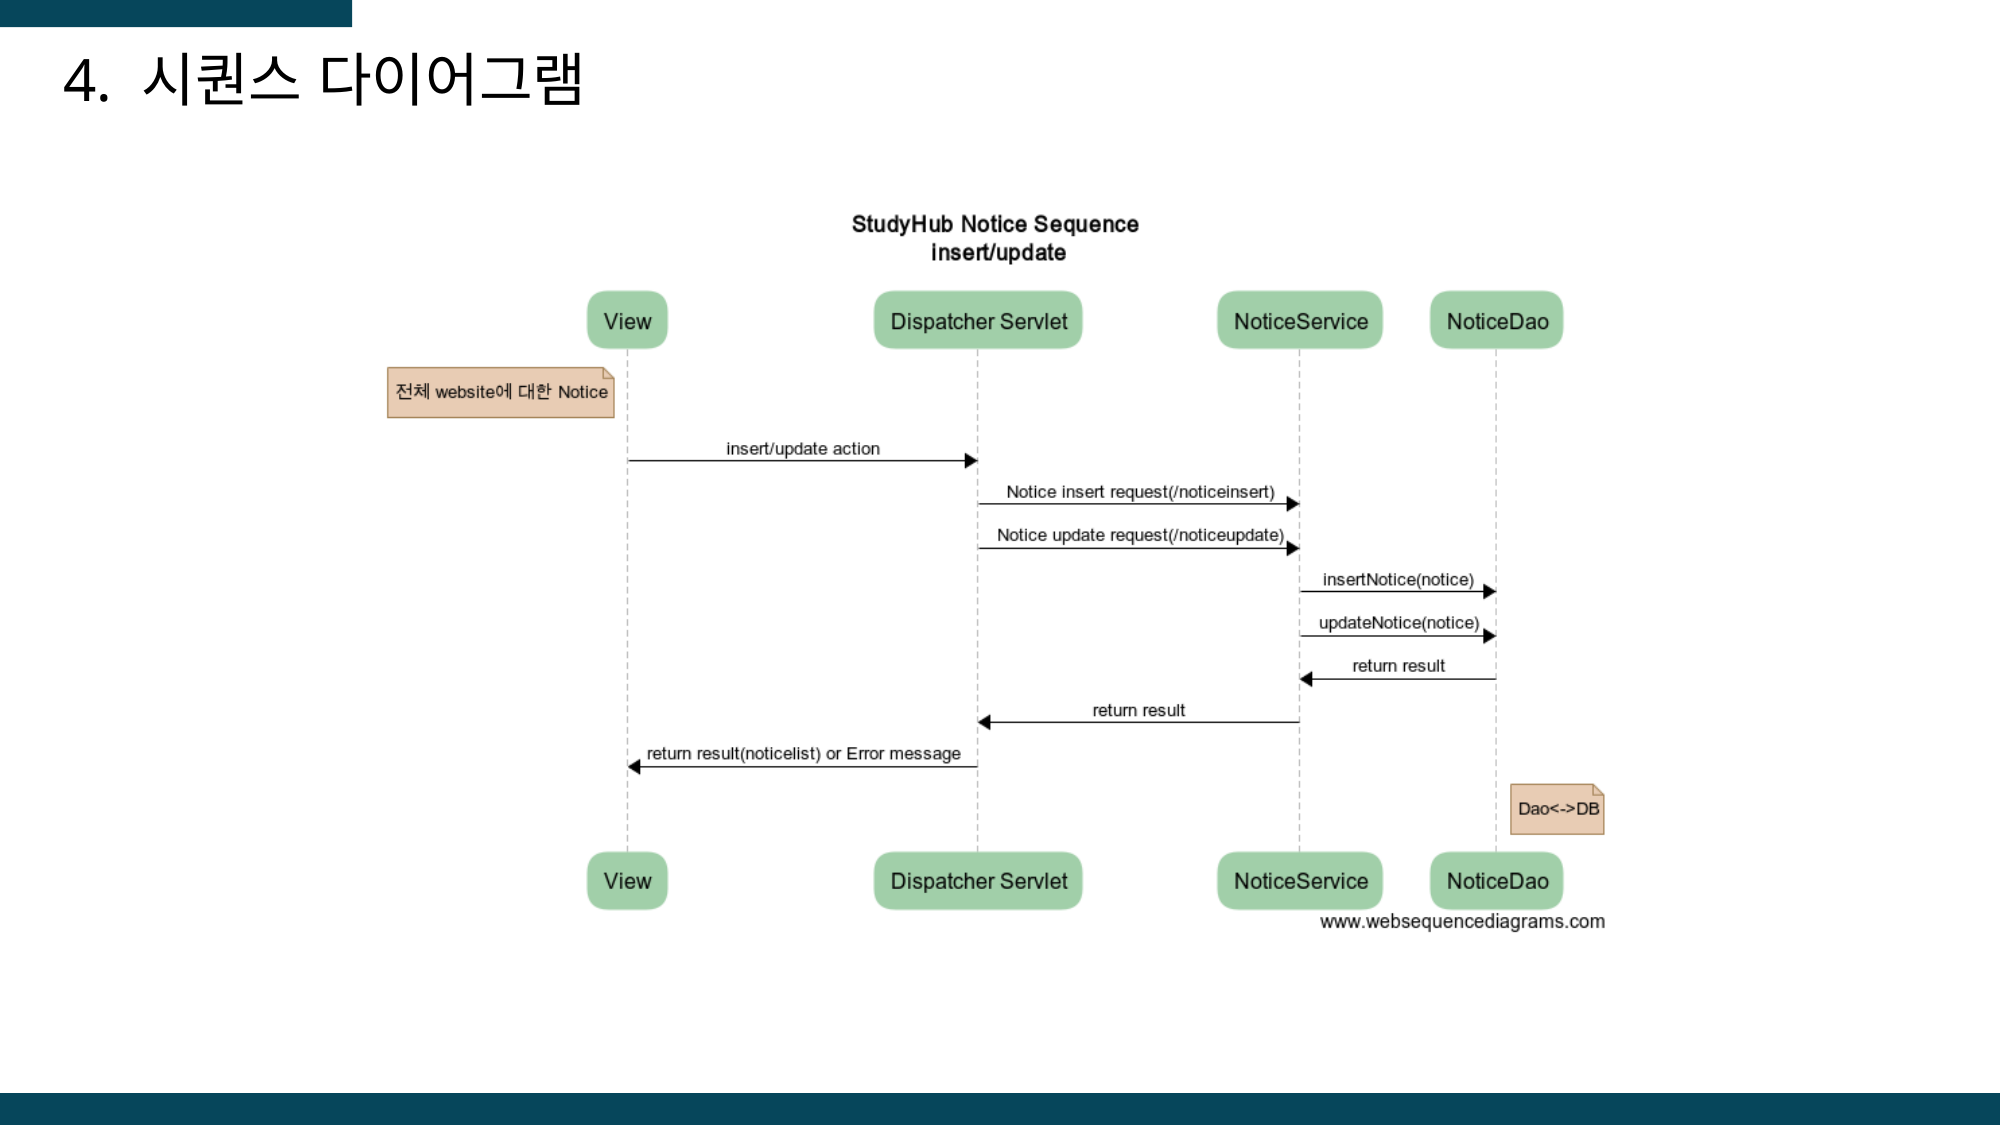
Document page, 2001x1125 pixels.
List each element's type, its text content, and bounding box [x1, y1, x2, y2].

title 4. 시퀀스 다이어그램 [48, 43, 828, 110]
picture [363, 177, 1637, 947]
